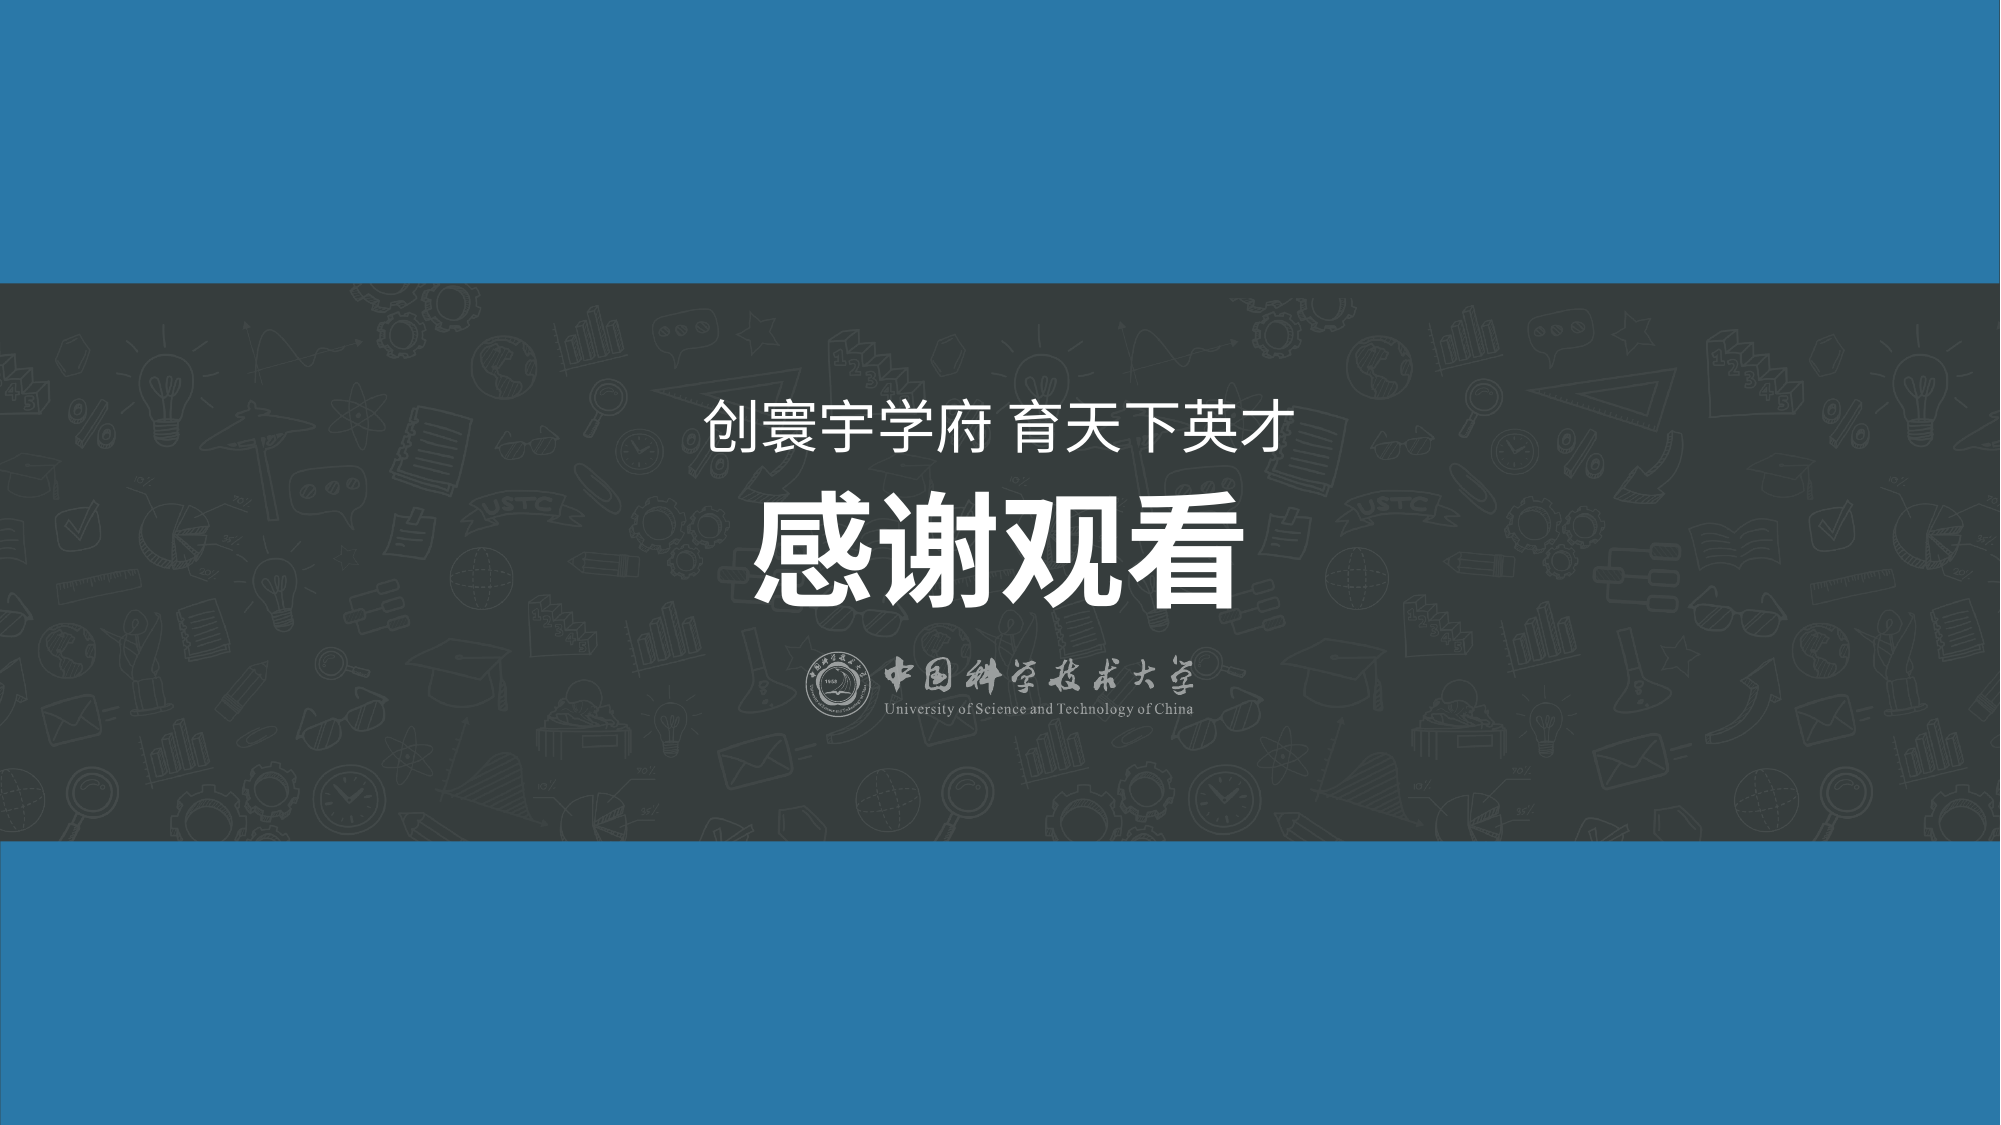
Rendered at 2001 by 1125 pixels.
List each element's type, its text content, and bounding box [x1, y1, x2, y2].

subtitle 创寰宇学府 育天下英才 [97, 345, 1903, 469]
picture [0, 283, 2001, 906]
title 感谢观看 [97, 482, 1903, 632]
